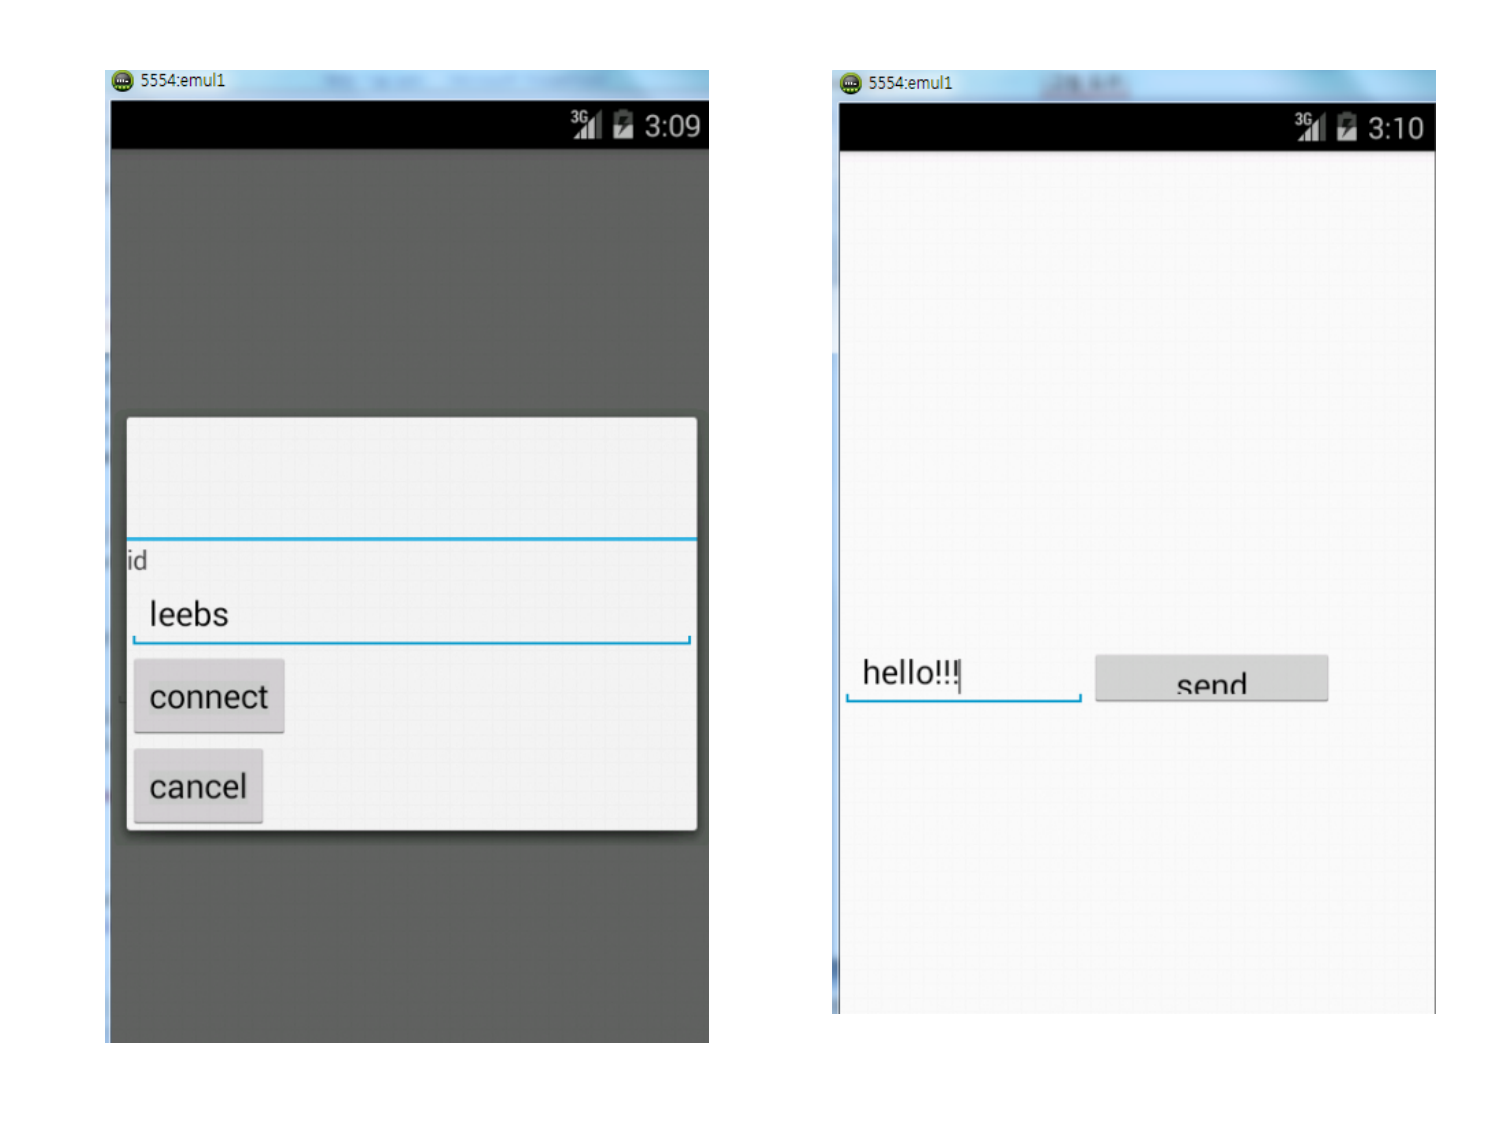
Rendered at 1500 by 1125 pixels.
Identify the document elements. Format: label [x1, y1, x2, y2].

picture [105, 70, 709, 1044]
picture [831, 70, 1436, 1015]
